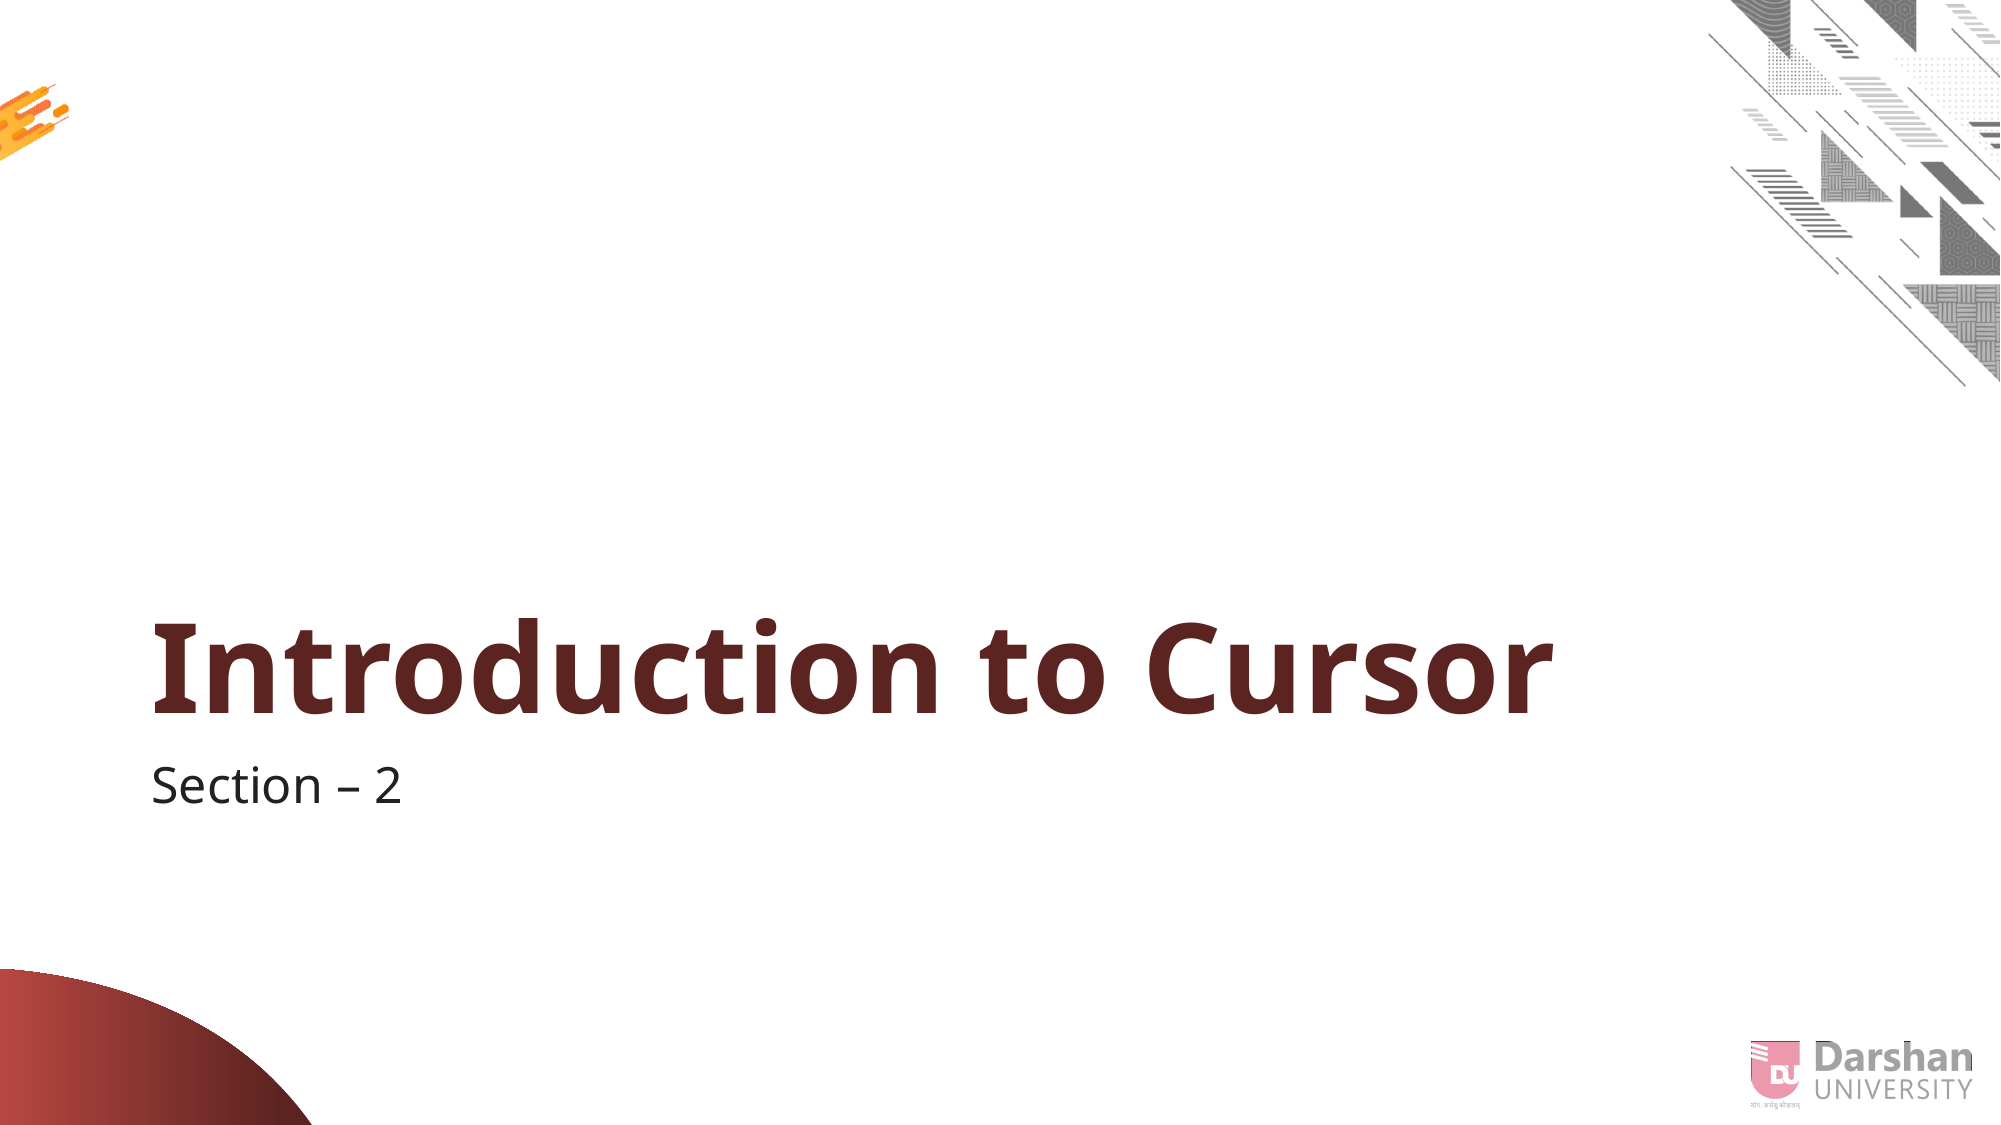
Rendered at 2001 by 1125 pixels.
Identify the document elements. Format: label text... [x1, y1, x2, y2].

list Section – 2 [136, 752, 1862, 999]
title Introduction to Cursor [136, 280, 1862, 749]
picture [0, 65, 90, 193]
